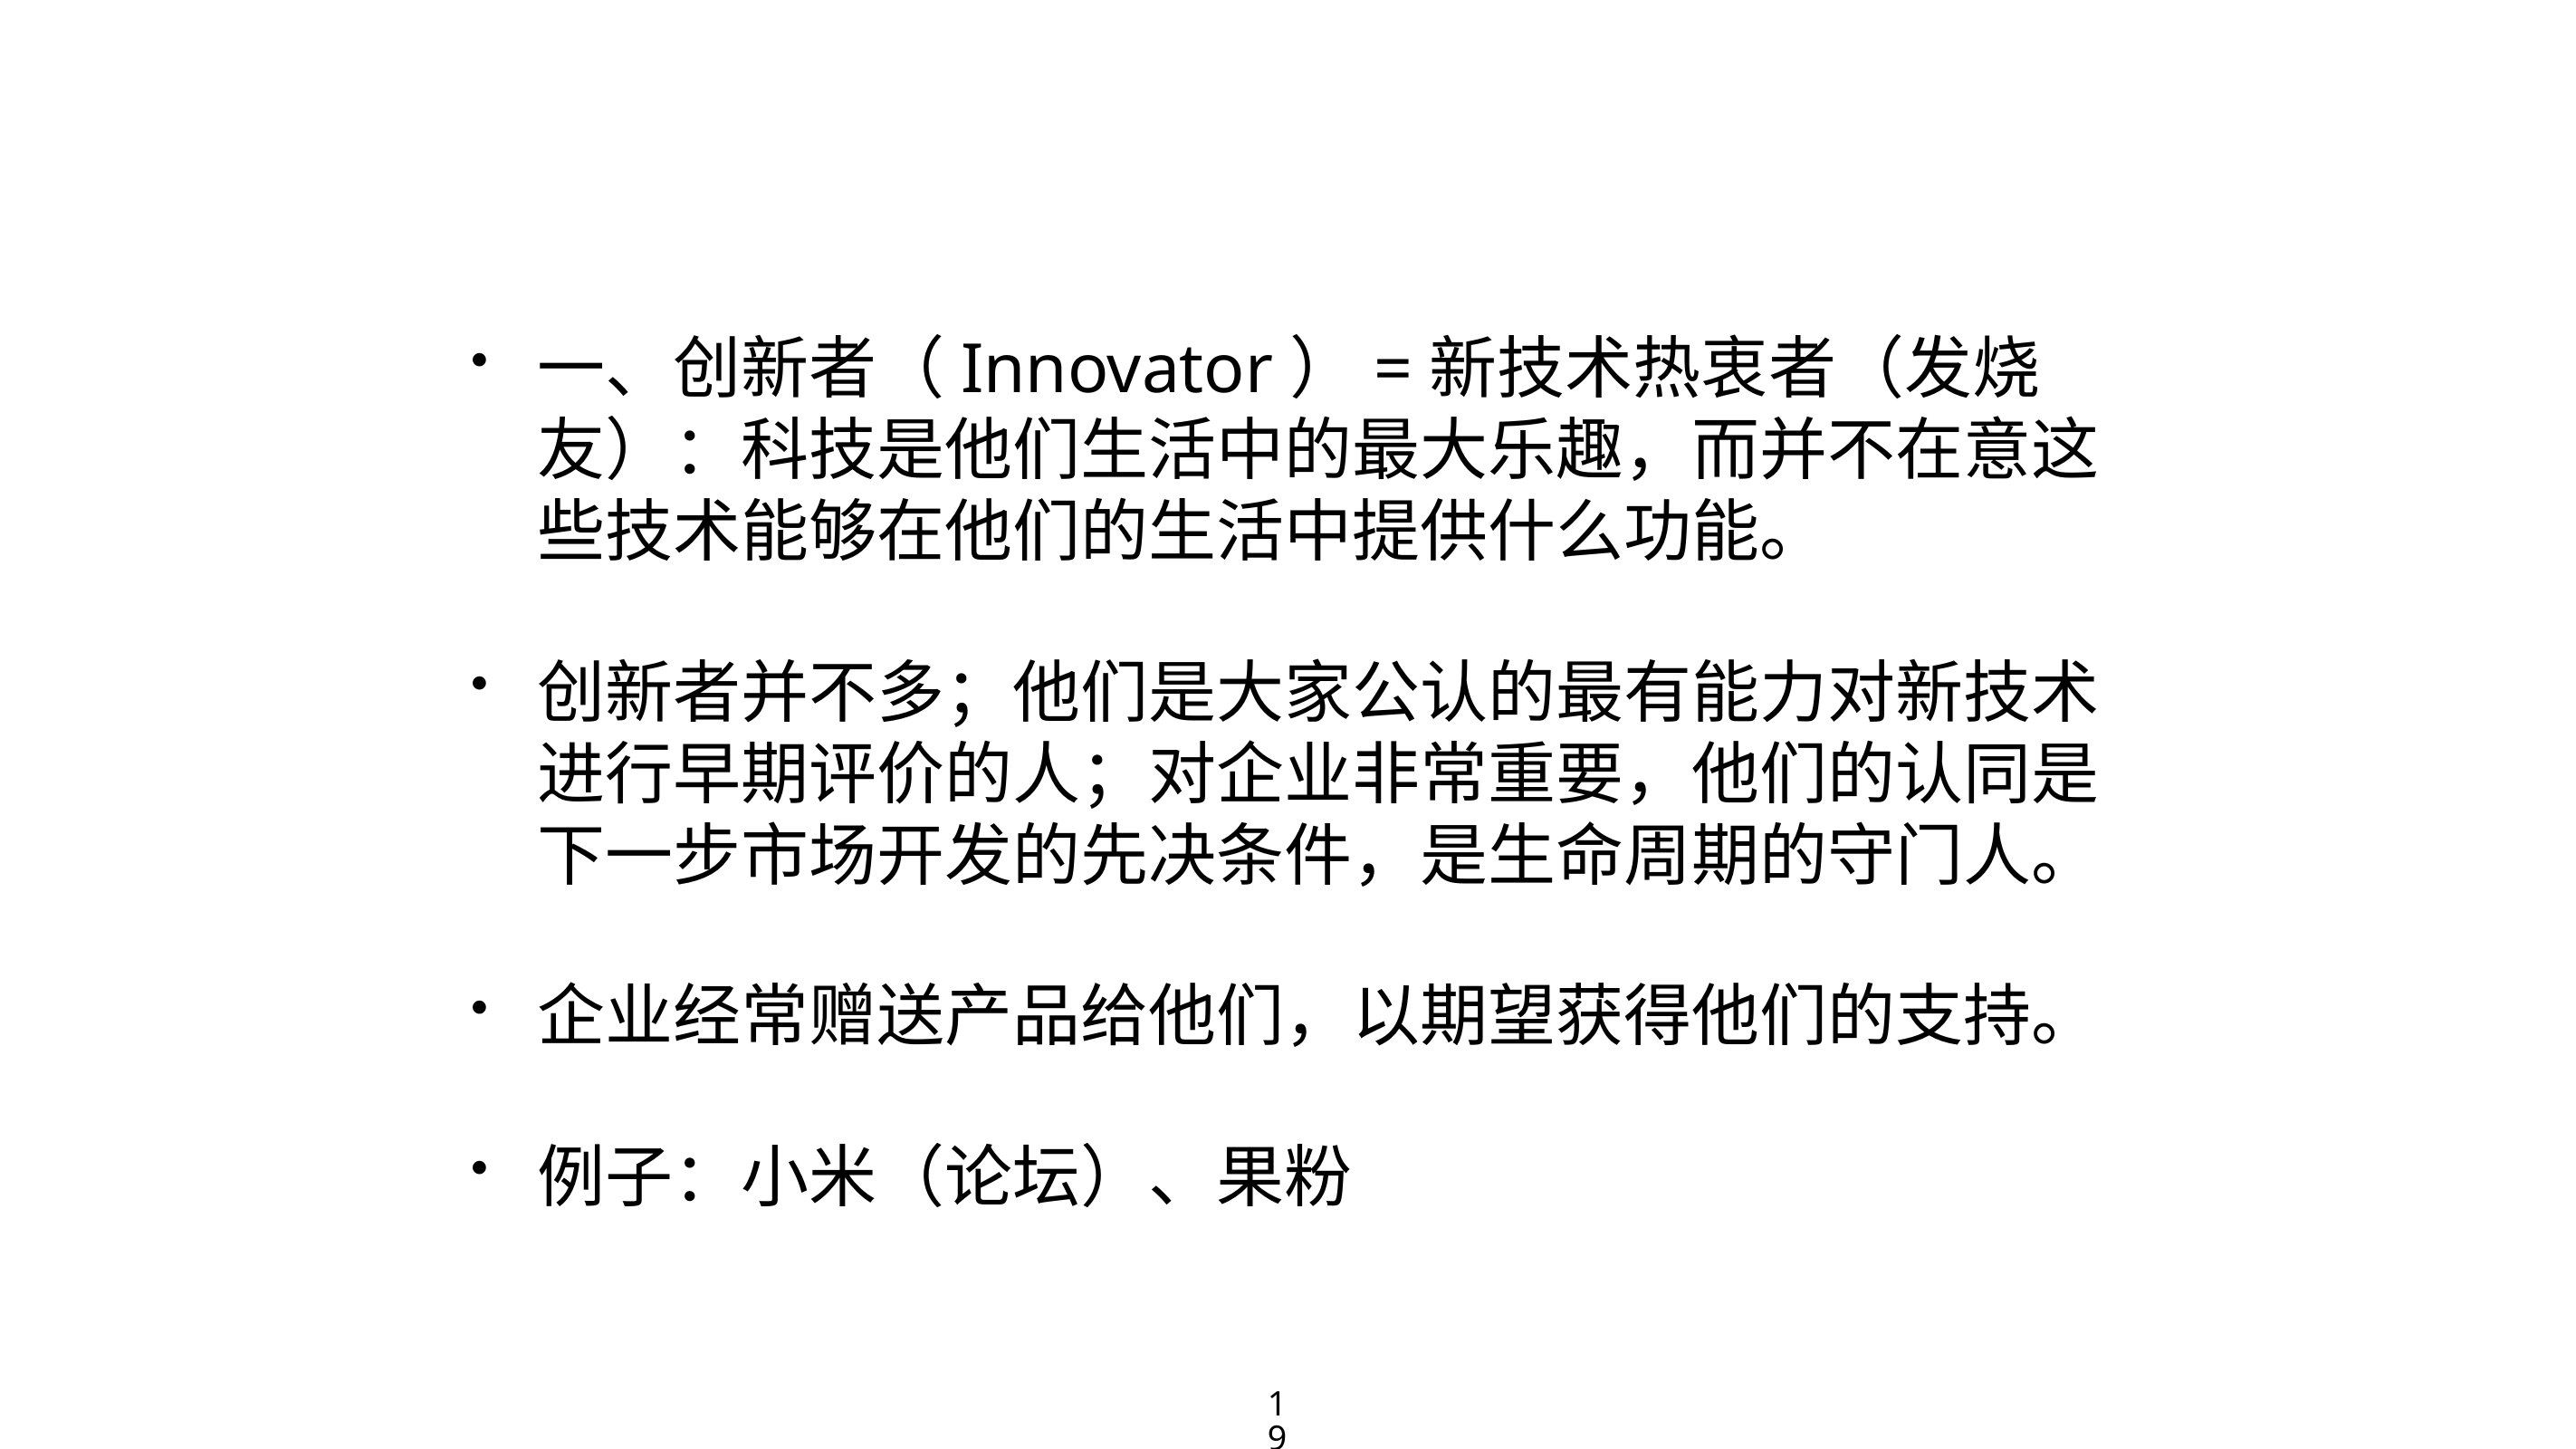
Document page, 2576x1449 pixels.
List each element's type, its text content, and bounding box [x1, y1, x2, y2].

slide_number 19 [1259, 1374, 1314, 1432]
list 一、创新者（Innovator）=新技术热衷者（发烧友）：科技是他们生活中的最大乐趣，而并不在意这些技术能够在他们的生活中提供什么功能。 创新者并不多；他们是大家公认的最有能力对新技术进行早期评价的人；对企业非常重要，他们的认同是下一步市场开发的先决条件，是生命周期的守门人。 企业经常赠送产品给他们，以期望获得他们的支持。 例子：小米（论坛）、果粉 [463, 218, 2113, 1321]
